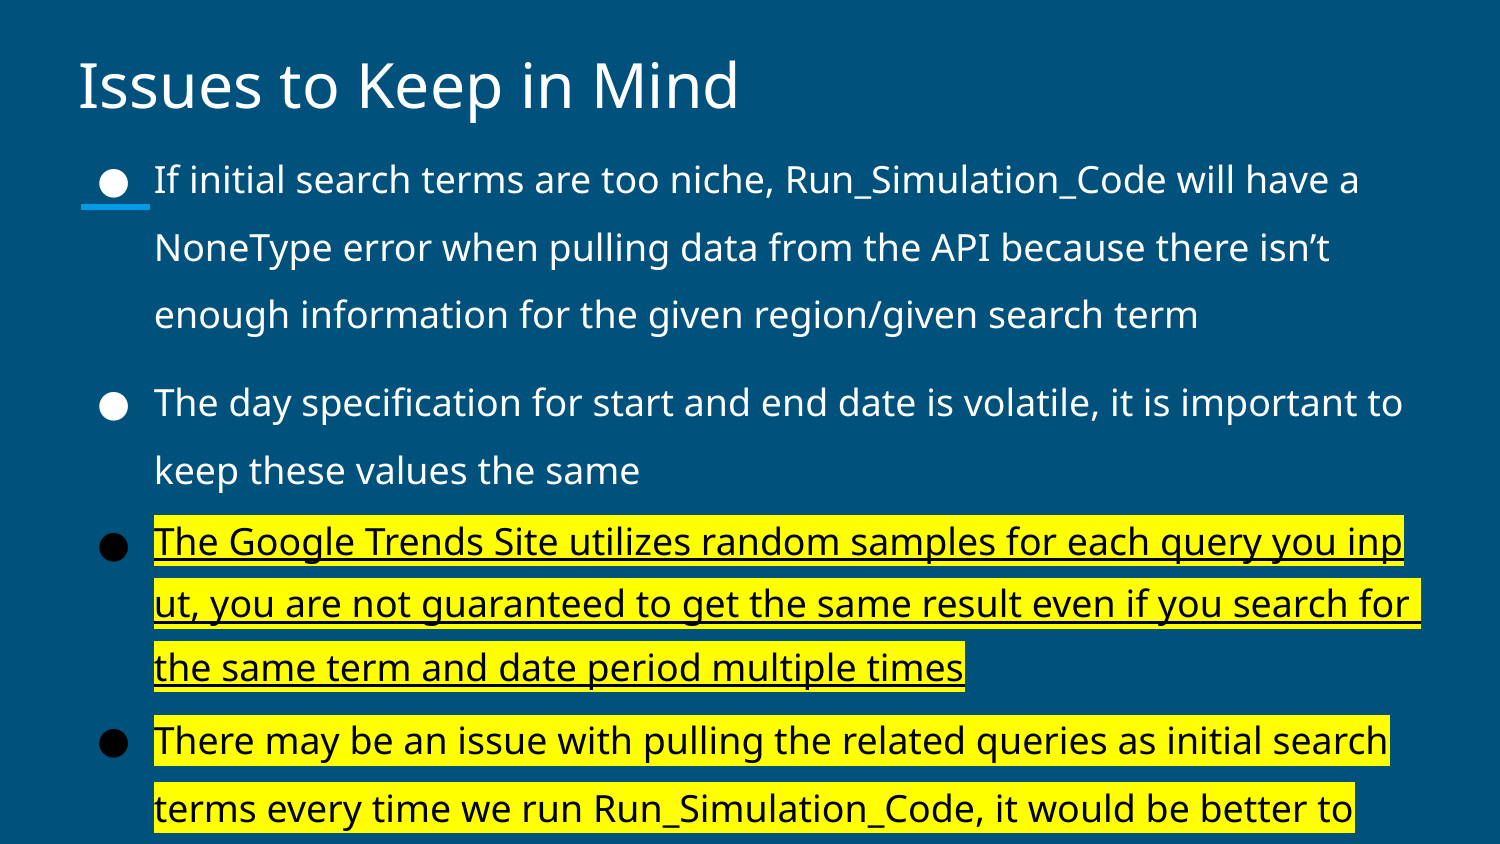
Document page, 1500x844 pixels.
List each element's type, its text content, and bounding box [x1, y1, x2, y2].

list If initial search terms are too niche, Run_Simulation_Code will have a NoneType error when pulling data from the API because there isn’t enough information for the given region/given search term The day specification for start and end date is volatile, it is important to keep these values the same The Google Trends Site utilizes random samples for each query you input, you are not guaranteed to get the same result even if you search for the same term and date period multiple times There may be an issue with pulling the related queries as initial search terms every time we run Run_Simulation_Code, it would be better to get all the levels at once [63, 118, 1437, 681]
picture [155, 716, 1389, 765]
title Issues to Keep in Mind [63, 23, 1437, 118]
picture [155, 681, 964, 691]
picture [155, 783, 1354, 832]
